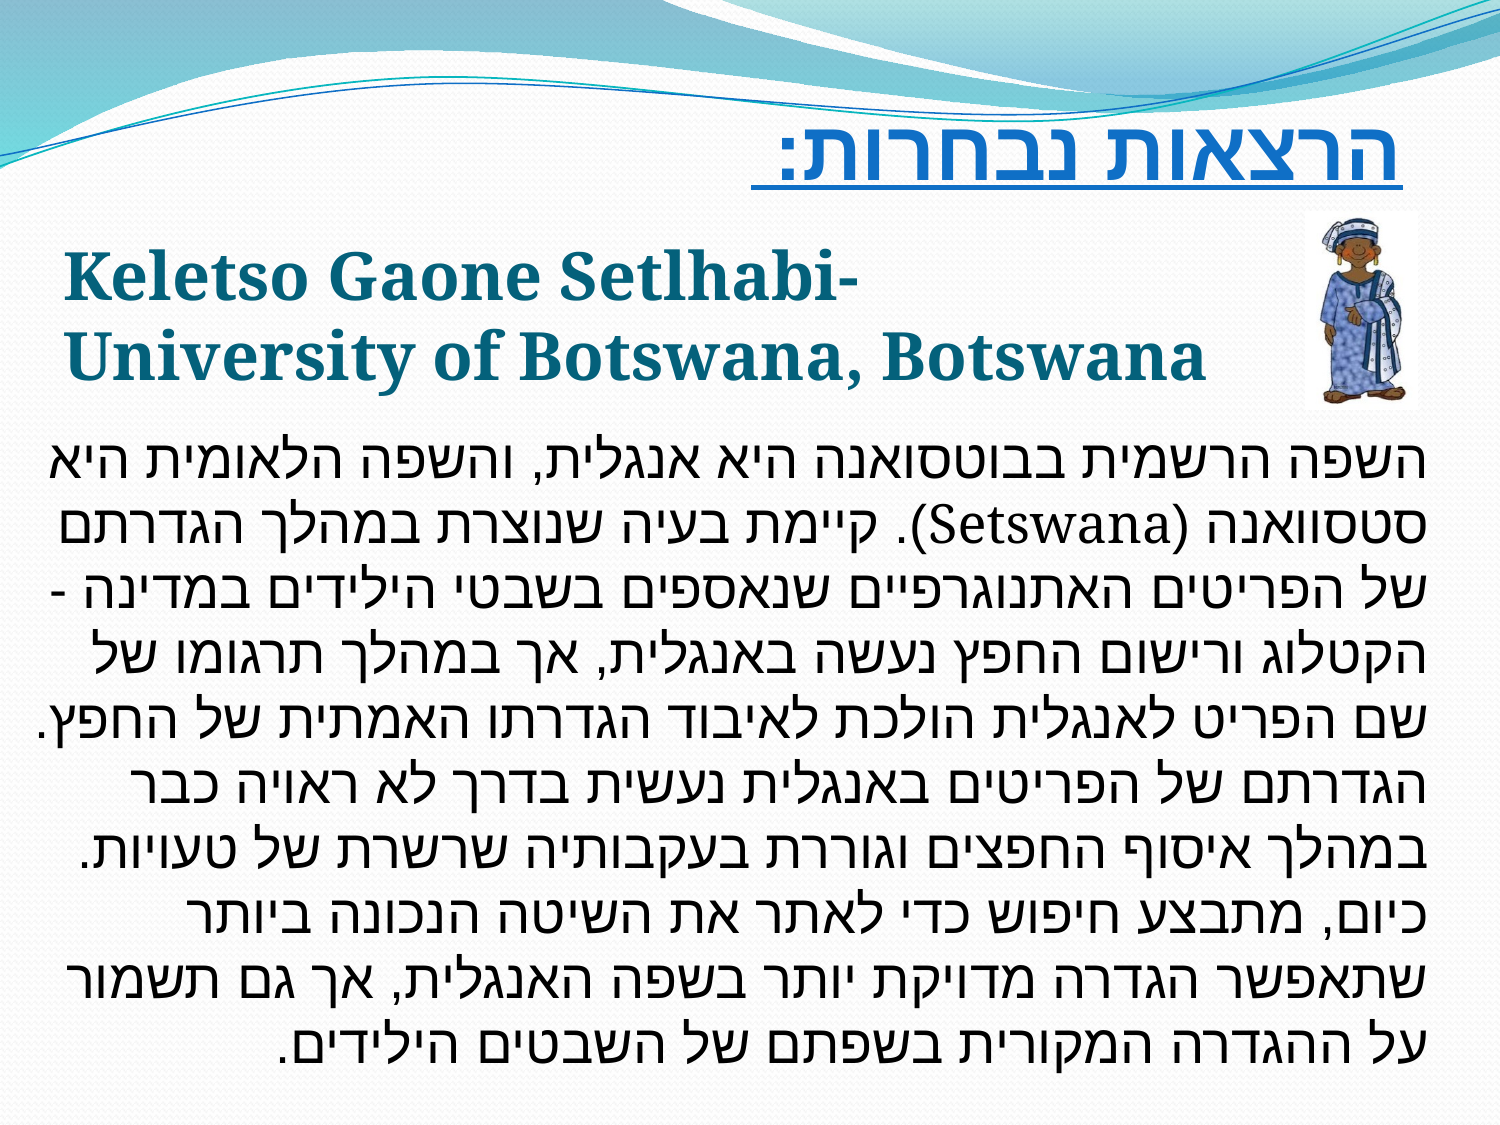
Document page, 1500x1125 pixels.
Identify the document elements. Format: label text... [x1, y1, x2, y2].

title Keletso Gaone Setlhabi- University of Botswana, Botswana [63, 206, 1414, 394]
picture [1304, 211, 1418, 410]
text_box הרצאות נבחרות: [407, 90, 1418, 205]
list השפה הרשמית בבוטסואנה היא אנגלית, והשפה הלאומית היא סטסוואנה (Setswana). קיימת בעיה שנוצרת במהלך הגדרתם של הפריטים האתנוגרפיים שנאספים בשבטי הילידים במדינה - הקטלוג ורישום החפץ נעשה באנגלית, אך במהלך תרגומו של שם הפריט לאנגלית הולכת לאיבוד הגדרתו האמתית של החפץ. הגדרתם של הפריטים באנגלית נעשית בדרך לא ראויה כבר במהלך איסוף החפצים וגוררת בעקבותיה שרשרת של טעויות. כיום, מתבצע חיפוש כדי לאתר את השיטה הנכונה ביותר שתאפשר הגדרה מדויקת יותר בשפה האנגלית, אך גם תשמור על ההגדרה המקורית בשפתם של השבטים הילידים. [6, 416, 1445, 1106]
